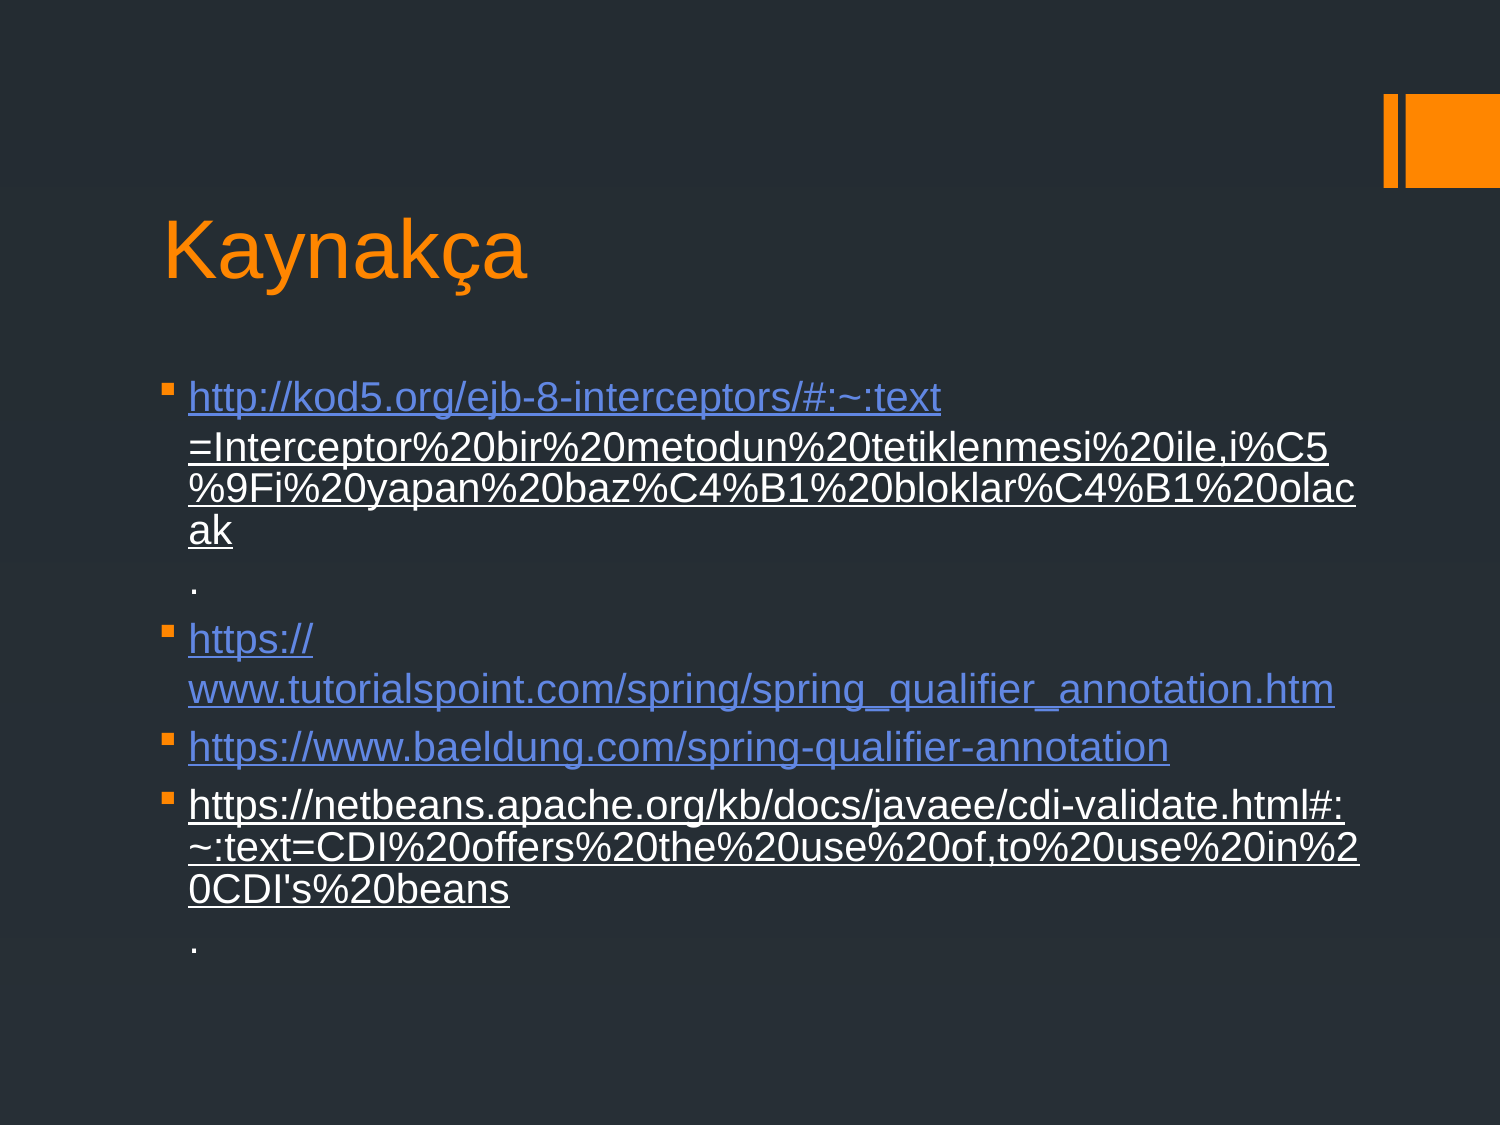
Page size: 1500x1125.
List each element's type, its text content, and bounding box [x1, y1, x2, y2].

title Kaynakça [147, 113, 1348, 303]
list http://kod5.org/ejb-8-interceptors/#:~:text=Interceptor%20bir%20metodun%20tetiklenmesi%20ile,i%C5%9Fi%20yapan%20baz%C4%B1%20bloklar%C4%B1%20olacak. https://www.tutorialspoint.com/spring/spring_qualifier_annotation.htm https://www.baeldung.com/spring-qualifier-annotation https://netbeans.apache.org/kb/docs/javaee/cdi-validate.html#:~:text=CDI%20offers%20the%20use%20of,to%20use%20in%20CDI's%20beans. [135, 361, 1376, 988]
